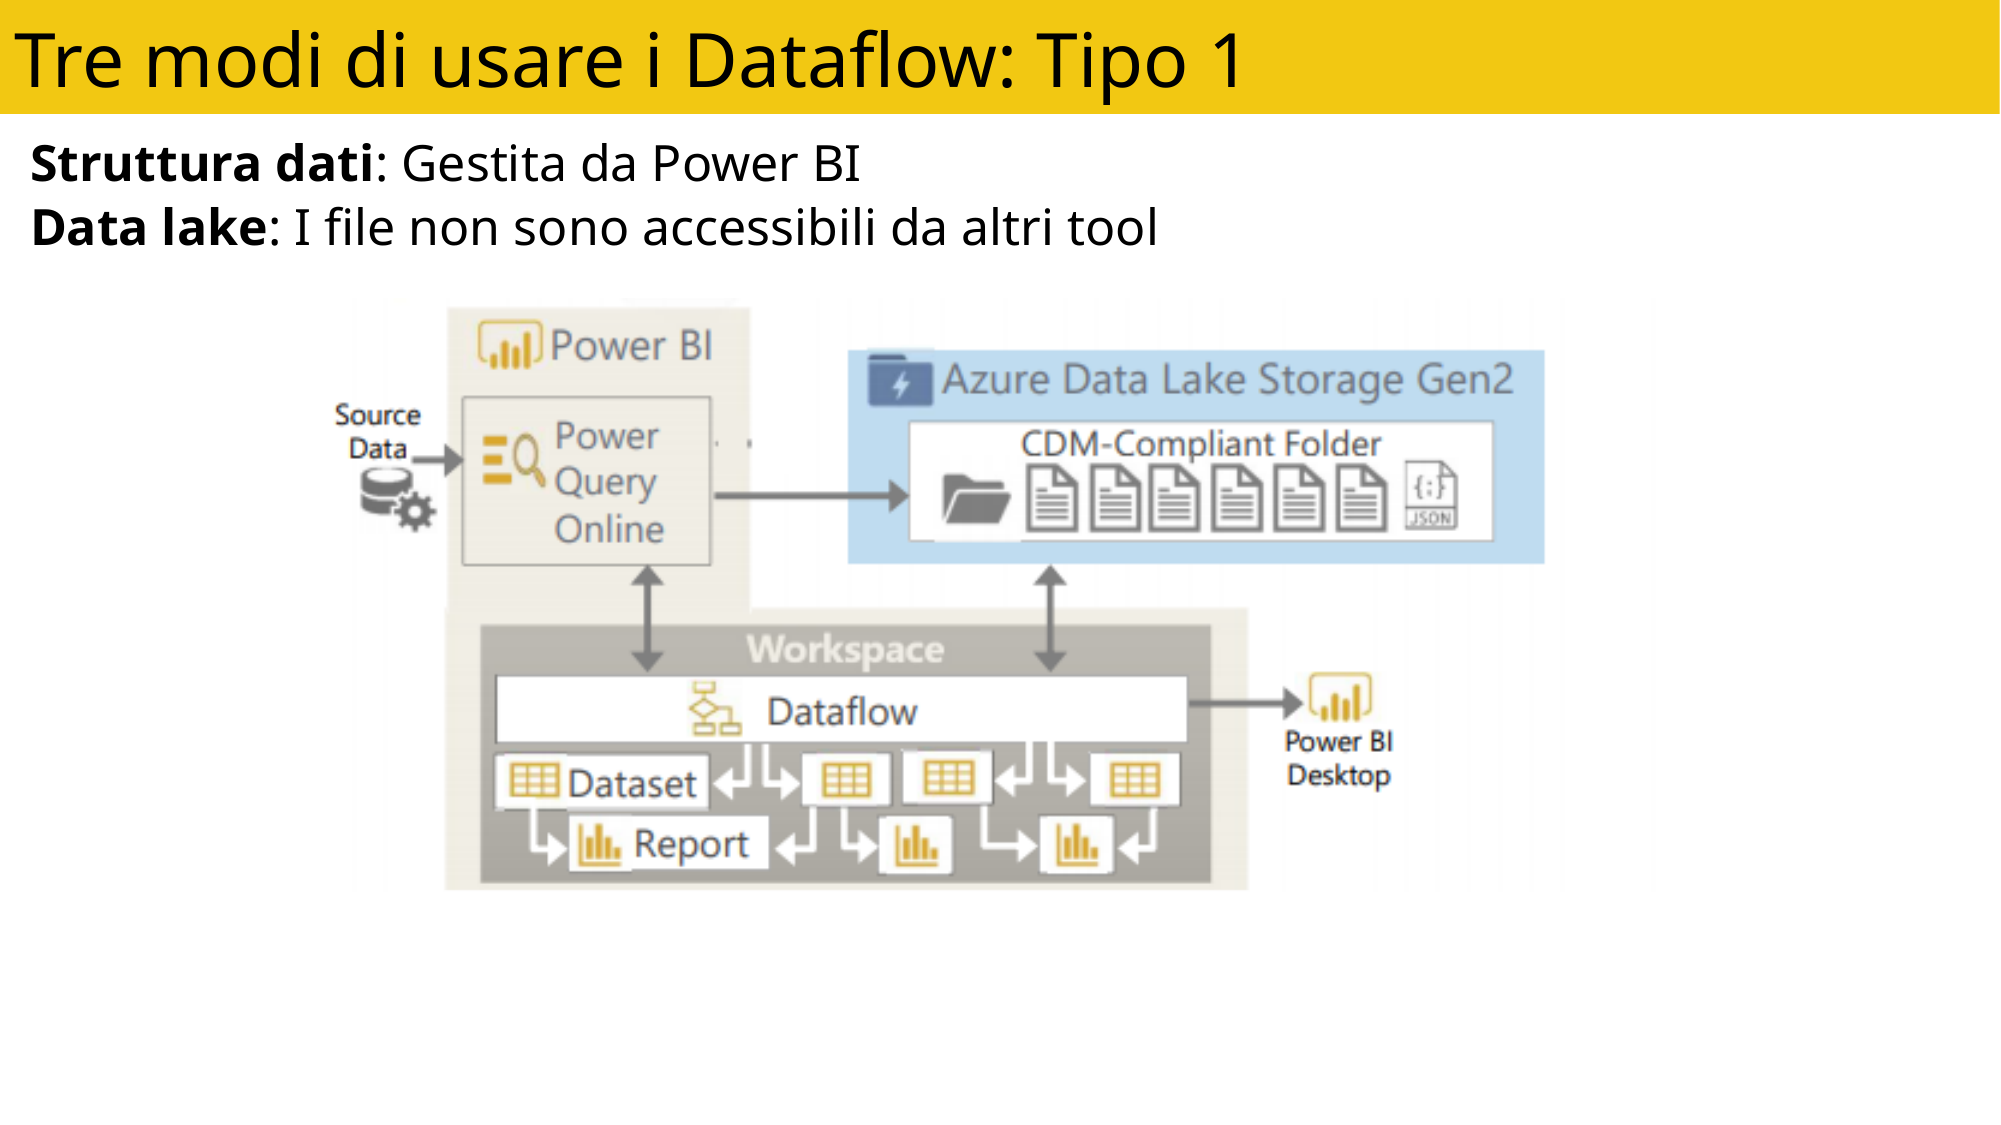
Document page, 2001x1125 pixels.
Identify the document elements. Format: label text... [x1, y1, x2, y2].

picture [325, 298, 1675, 897]
list Struttura dati: Gestita da Power BI Data lake: I file non sono accessibili da altri tool [0, 115, 2000, 800]
text_box Tre modi di usare i Dataflow: Tipo 1 [0, 0, 2000, 115]
